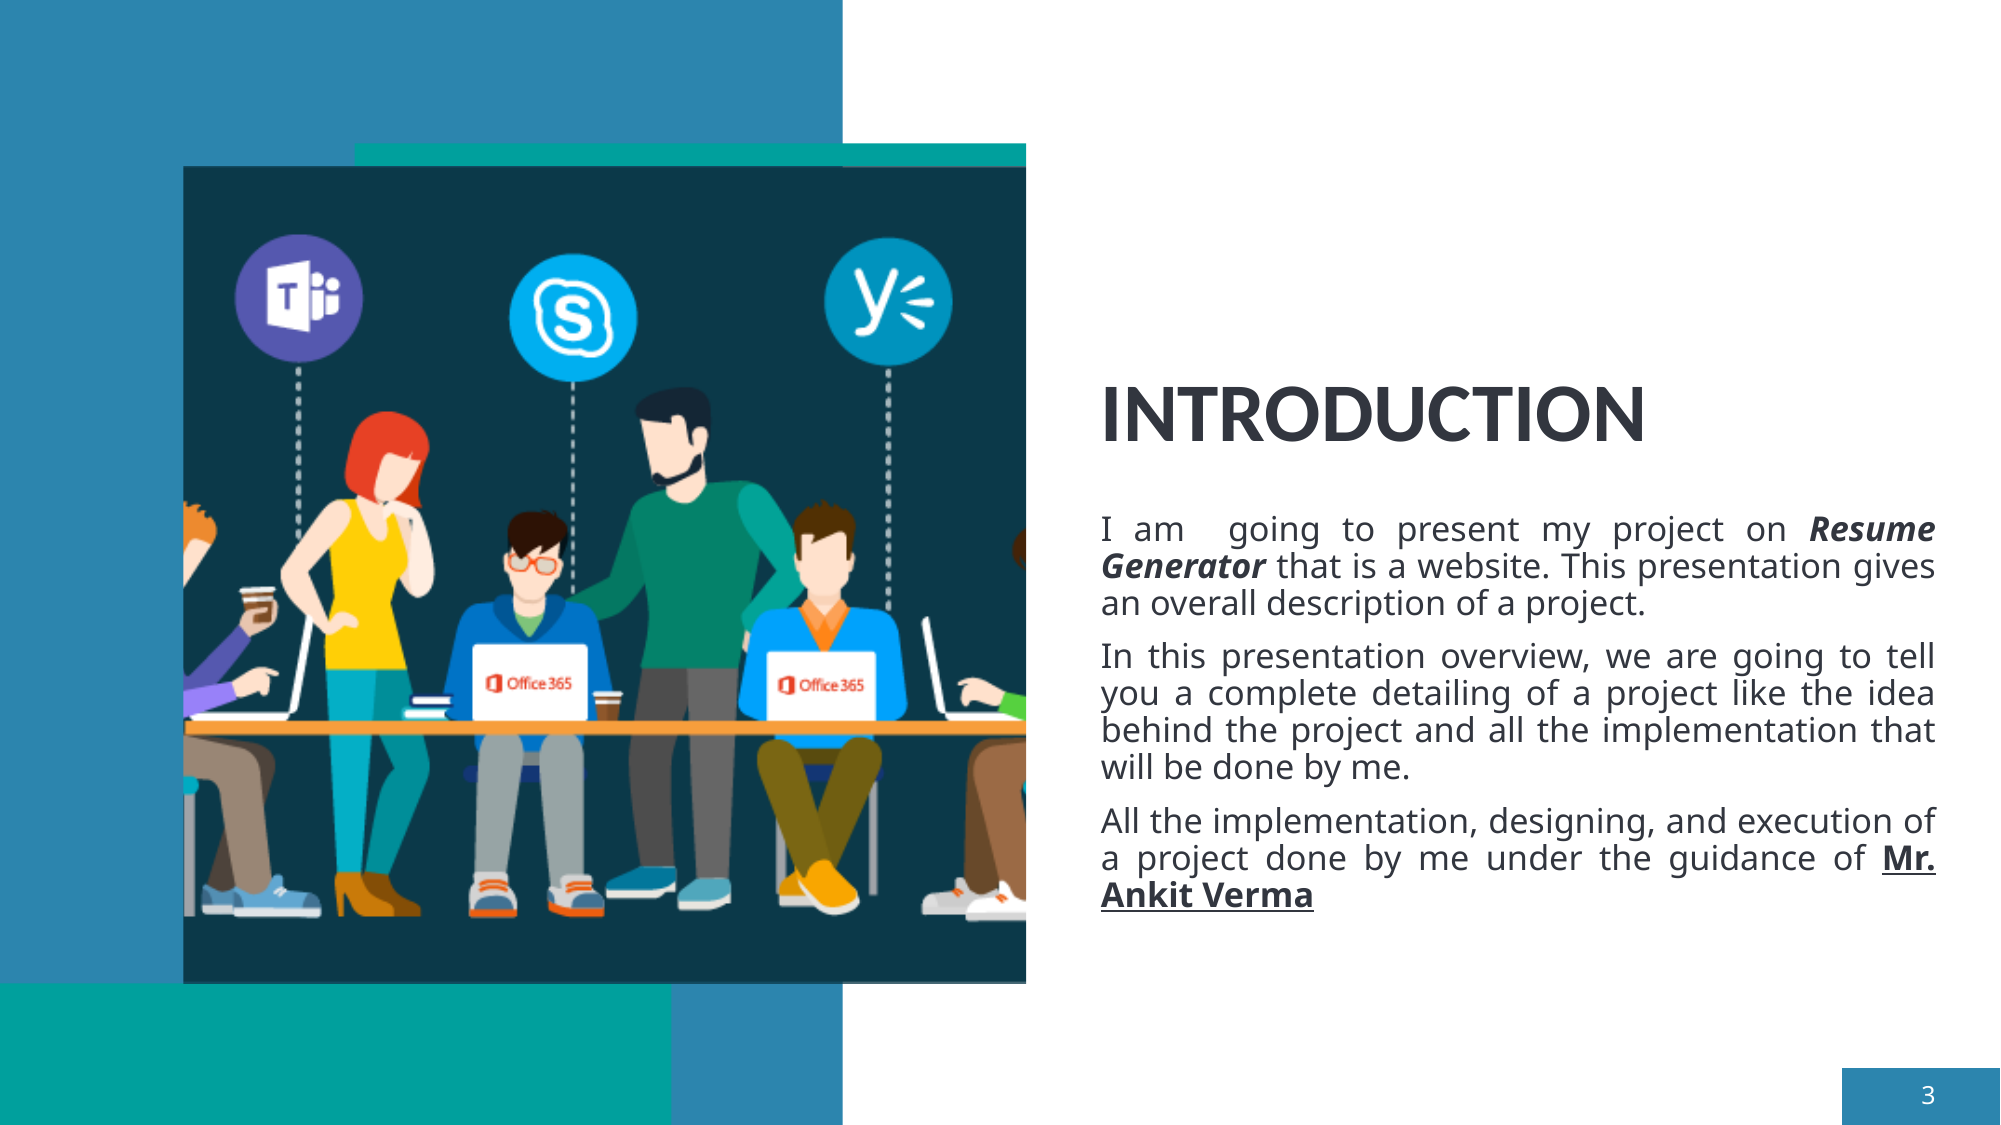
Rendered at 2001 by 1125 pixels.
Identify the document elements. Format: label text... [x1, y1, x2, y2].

title INTRODUCTION [1085, 212, 1951, 468]
slide_number 3 [1889, 1079, 1951, 1114]
picture [183, 166, 1027, 984]
list I am going to present my project on Resume Generator that is a website. This presentation gives an overall description of a project. In this presentation overview, we are going to tell you a complete detailing of a project like the idea behind the project and all the implementation that will be done by me. All the implementation, designing, and execution of a project done by me under the guidance of Mr. Ankit Verma [1085, 504, 1951, 924]
